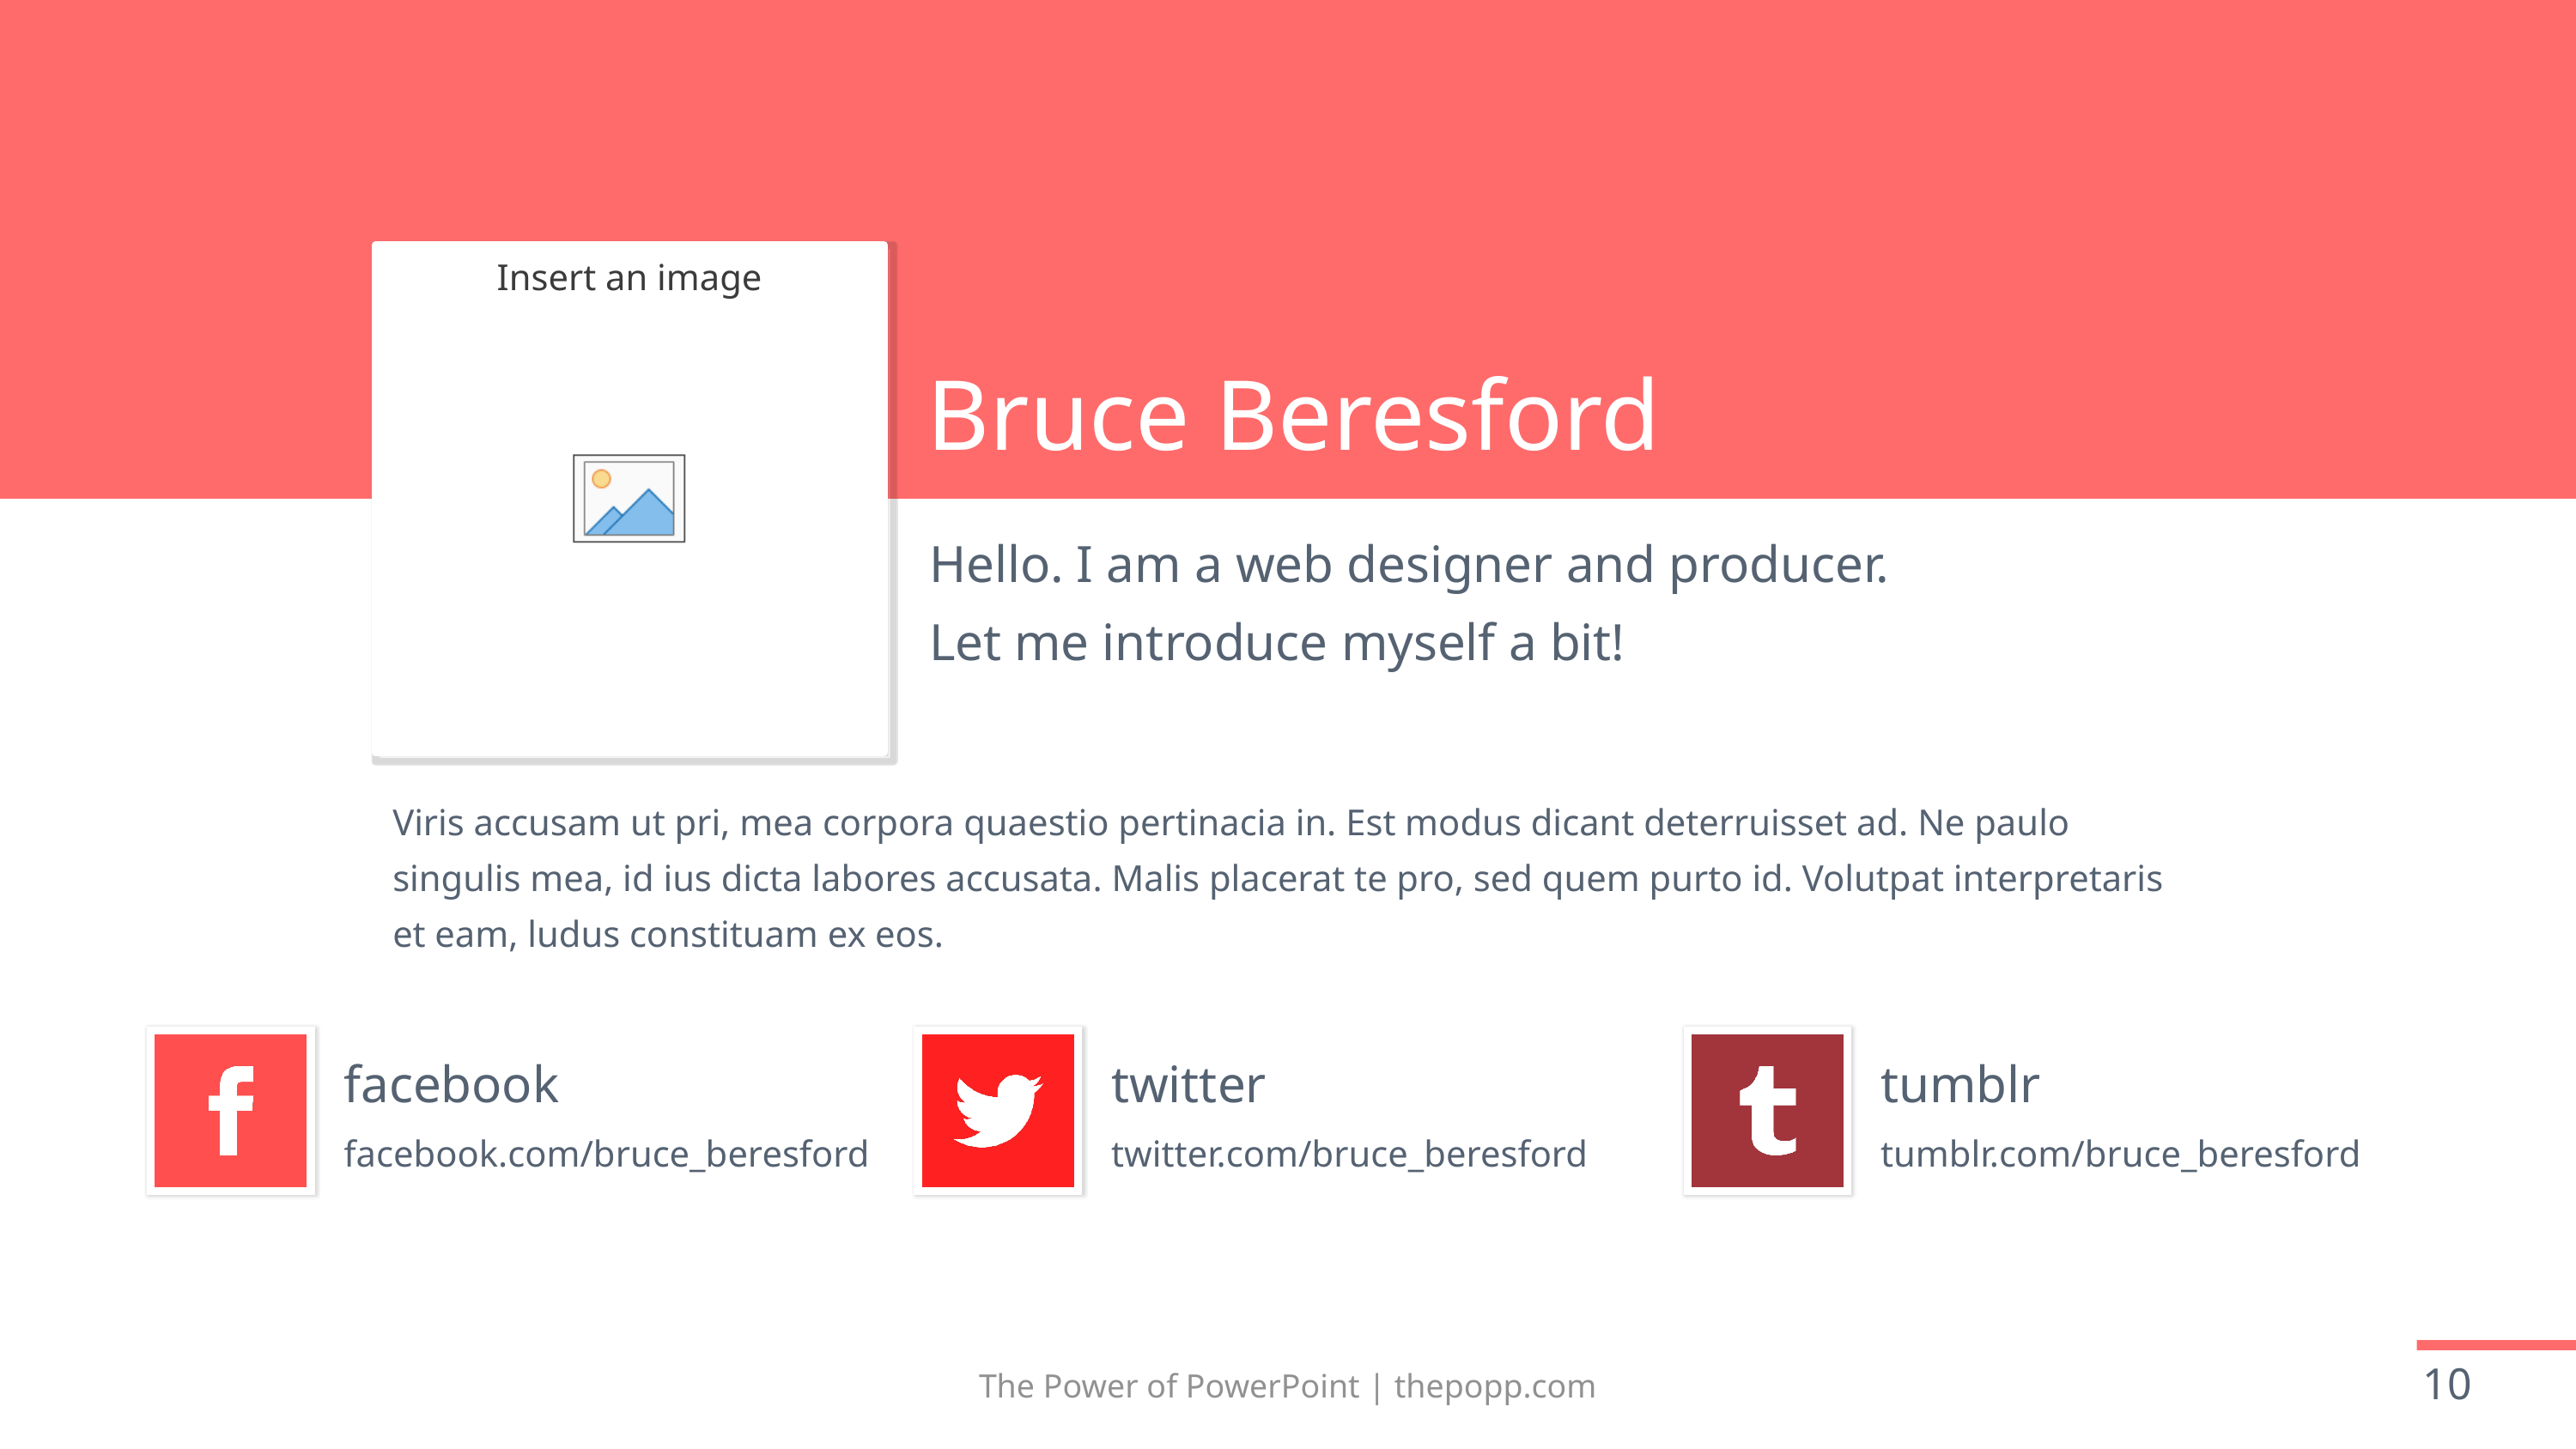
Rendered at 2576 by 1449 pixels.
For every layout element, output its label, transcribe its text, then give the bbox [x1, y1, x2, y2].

list facebook [331, 1030, 895, 1136]
list tumblr.com/bruce_beresford [1868, 1136, 2432, 1192]
picture [1722, 1066, 1813, 1155]
list twitter.com/bruce_beresford [1098, 1136, 1662, 1192]
footer The Power of PowerPoint | thepopp.com [853, 1349, 1723, 1427]
picture [953, 1066, 1043, 1155]
list Bruce Beresford [914, 304, 2212, 476]
picture [380, 248, 880, 749]
picture [186, 1066, 276, 1155]
slide_number 10 [2409, 1351, 2576, 1421]
list Hello. I am a web designer and producer. Let me introduce myself a bit! [916, 508, 2215, 697]
list tumblr [1868, 1030, 2432, 1136]
list facebook.com/bruce_beresford [331, 1136, 895, 1192]
list twitter [1098, 1030, 1662, 1136]
list Viris accusam ut pri, mea corpora quaestio pertinacia in. Est modus dicant deterruisset ad. Ne paulo singulis mea, id ius dicta labores accusata. Malis placerat te pro, sed quem purto id. Volutpat interpretaris et eam, ludus constituam ex eos. [380, 780, 2215, 995]
